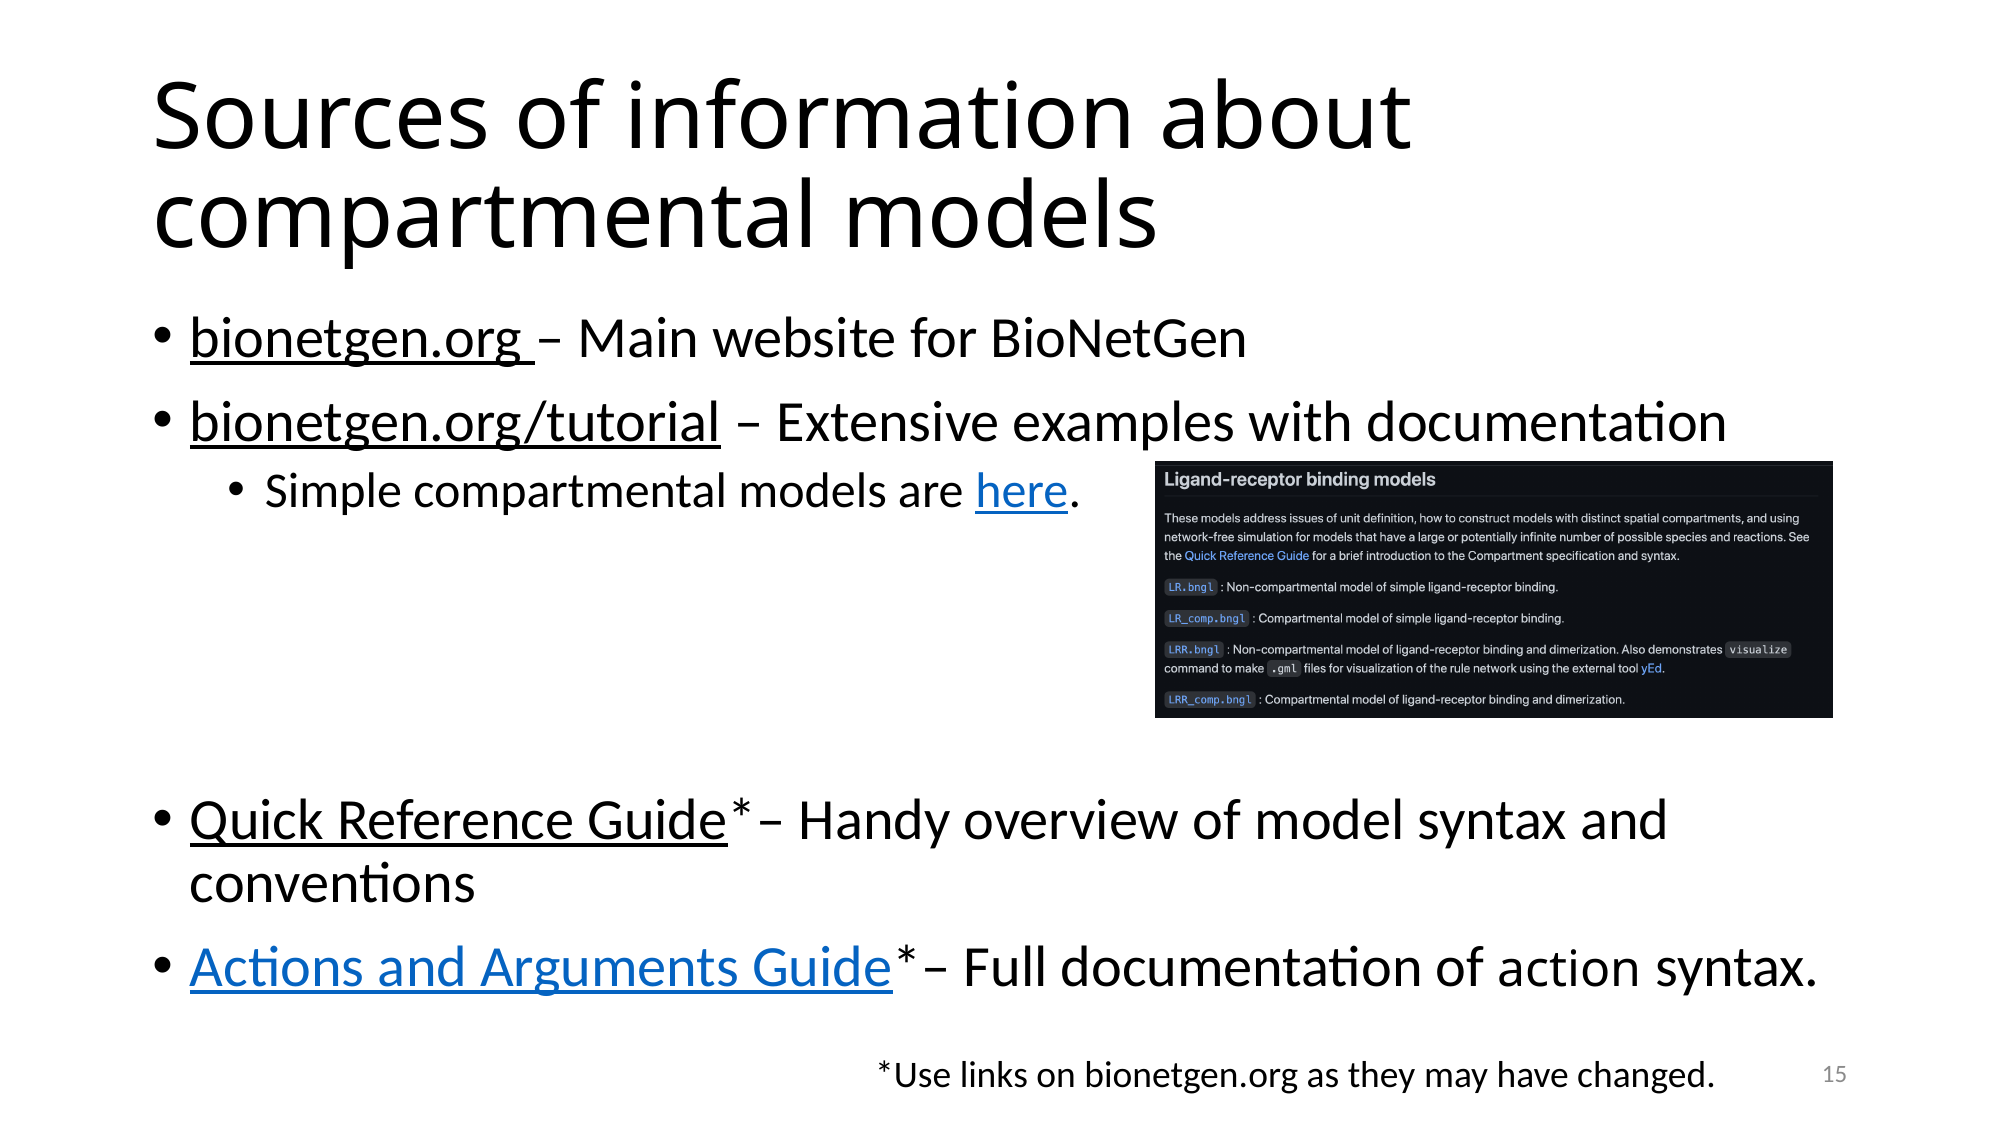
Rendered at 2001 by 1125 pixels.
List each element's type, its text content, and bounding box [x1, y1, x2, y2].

slide_number 15 [1732, 1042, 1863, 1103]
picture [1155, 461, 1833, 718]
text_box *Use links on bionetgen.org as they may have changed. [860, 1042, 1732, 1103]
title Sources of information about compartmental models [137, 59, 1863, 278]
list bionetgen.org – Main website for BioNetGen bionetgen.org/tutorial – Extensive examples with documentation Simple compartmental models are here. Quick Reference Guide*– Handy overview of model syntax and conventions Actions and Arguments Guide*– Full documentation of action syntax. [137, 299, 1976, 1014]
